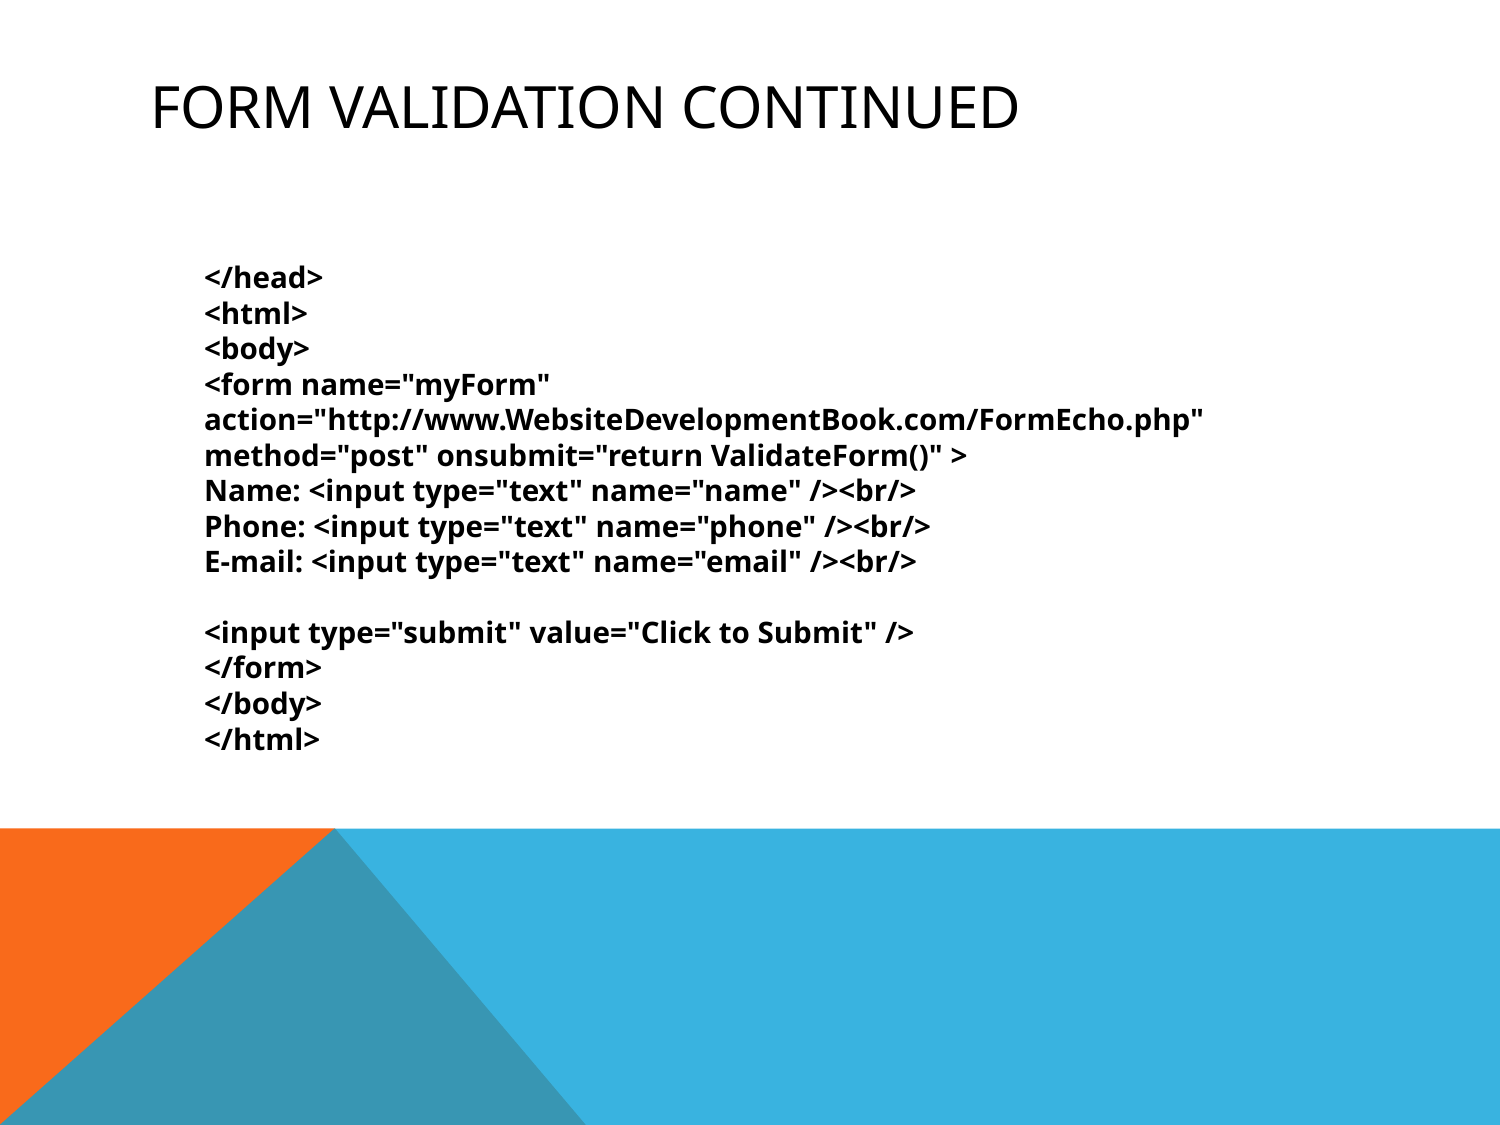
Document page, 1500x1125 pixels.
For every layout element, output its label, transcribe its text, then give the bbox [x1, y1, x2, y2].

list </head> <html> <body> <form name="myForm" action="http://www.WebsiteDevelopmentBook.com/FormEcho.php" method="post" onsubmit="return ValidateForm()" > Name: <input type="text" name="name" /><br/> Phone: <input type="text" name="phone" /><br/> E-mail: <input type="text" name="email" /><br/> <input type="submit" value="Click to Submit" /> </form> </body> </html> [135, 180, 1369, 768]
title Form validation continued [135, 60, 1369, 150]
